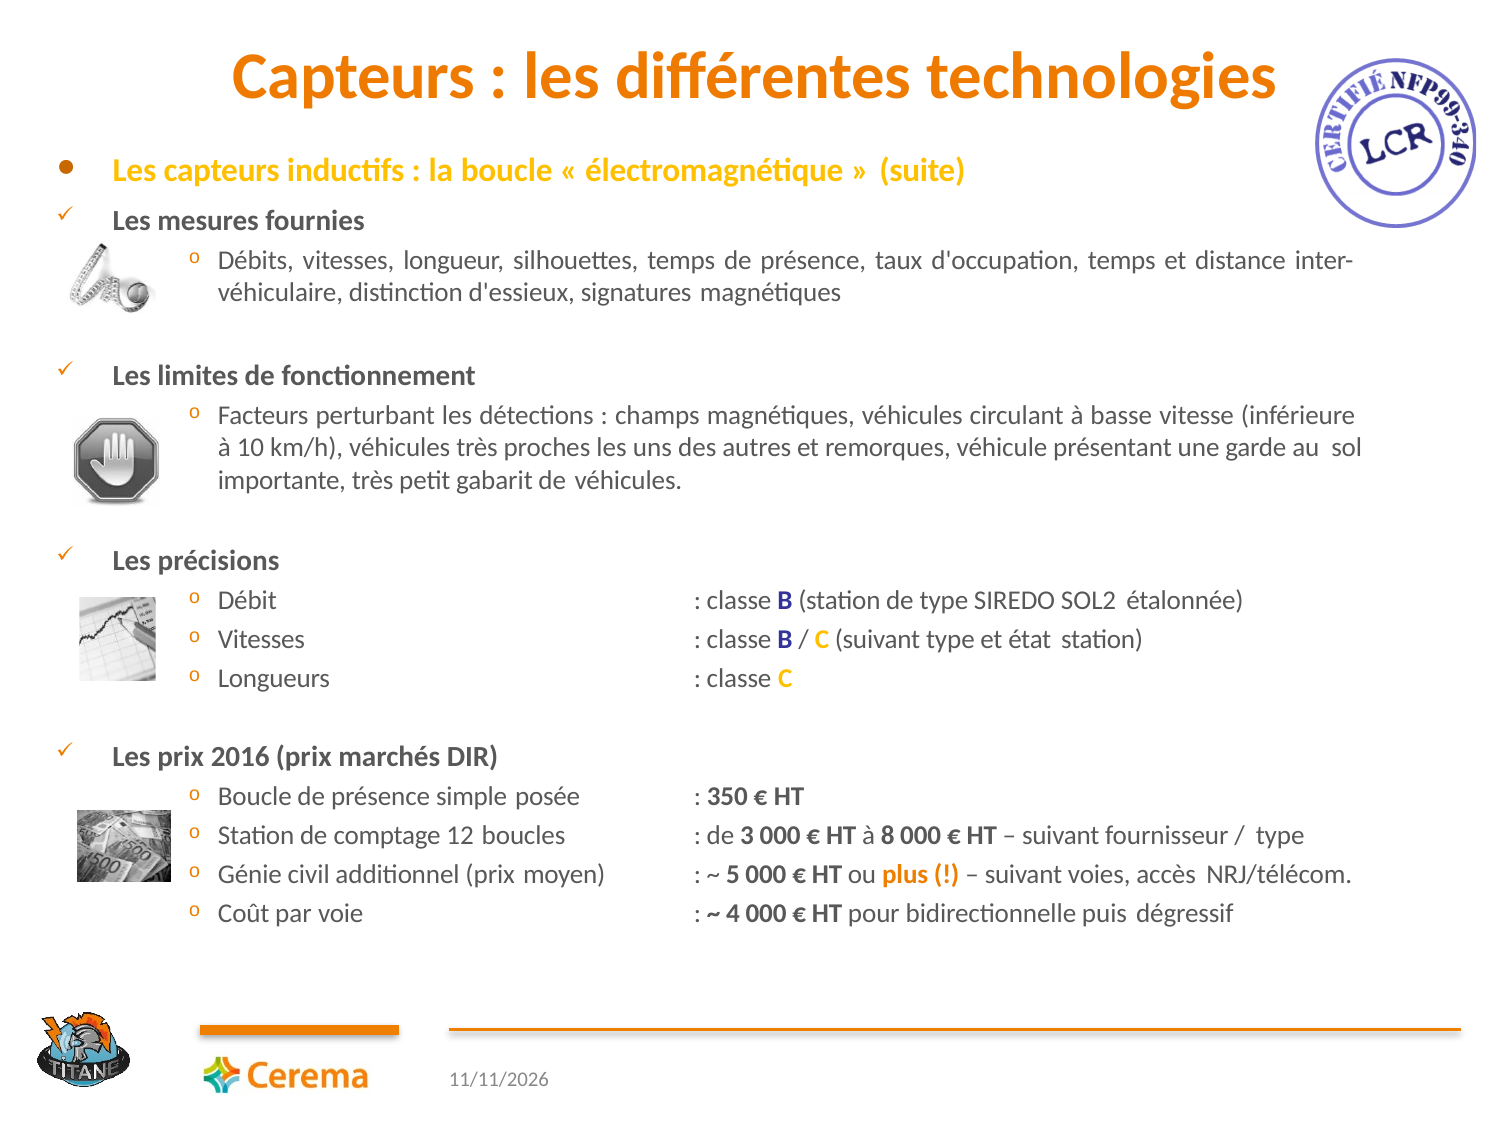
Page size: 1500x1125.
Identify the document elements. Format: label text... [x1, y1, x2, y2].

text_box Les prix 2016 (prix marchés DIR) Boucle de présence simple posée Station de comptage 12 boucles Génie civil additionnel (prix moyen) Coût par voie [54, 728, 612, 928]
text_box Les capteurs inductifs : la boucle « électromagnétique » (suite) Les mesures fournies Débits, vitesses, longueur, silhouettes, temps de présence, taux d'occupation, temps et distance inter- véhiculaire, distinction d'essieux, signatures magnétiques Les limites de fonctionnement Facteurs perturbant les détections : champs magnétiques, véhicules circulant à basse vitesse (inférieure à 10 km/h), véhicules très proches les uns des autres et remorques, véhicule présentant une garde au sol importante, très petit gabarit de véhicules. [54, 132, 1364, 495]
picture [186, 1039, 385, 1110]
text_box [71, 495, 161, 506]
text_box Les précisions Débit Vitesses Longueurs [54, 532, 335, 693]
title Capteurs : les différentes technologies [230, 29, 1290, 132]
text_box [1315, 58, 1477, 228]
text_box : classe B (station de type SIREDO SOL2 étalonnée) : classe B / C (suivant type et état station) : classe C [691, 574, 1252, 693]
picture [37, 1012, 130, 1087]
text_box : 350 € HT : de 3 000 € HT à 8 000 € HT – suivant fournisseur / type : ~ 5 000 € HT ou plus (!) – suivant voies, accès NRJ/télécom. : ~ 4 000 € HT pour bidirectionnelle puis dégressif [691, 770, 1362, 928]
